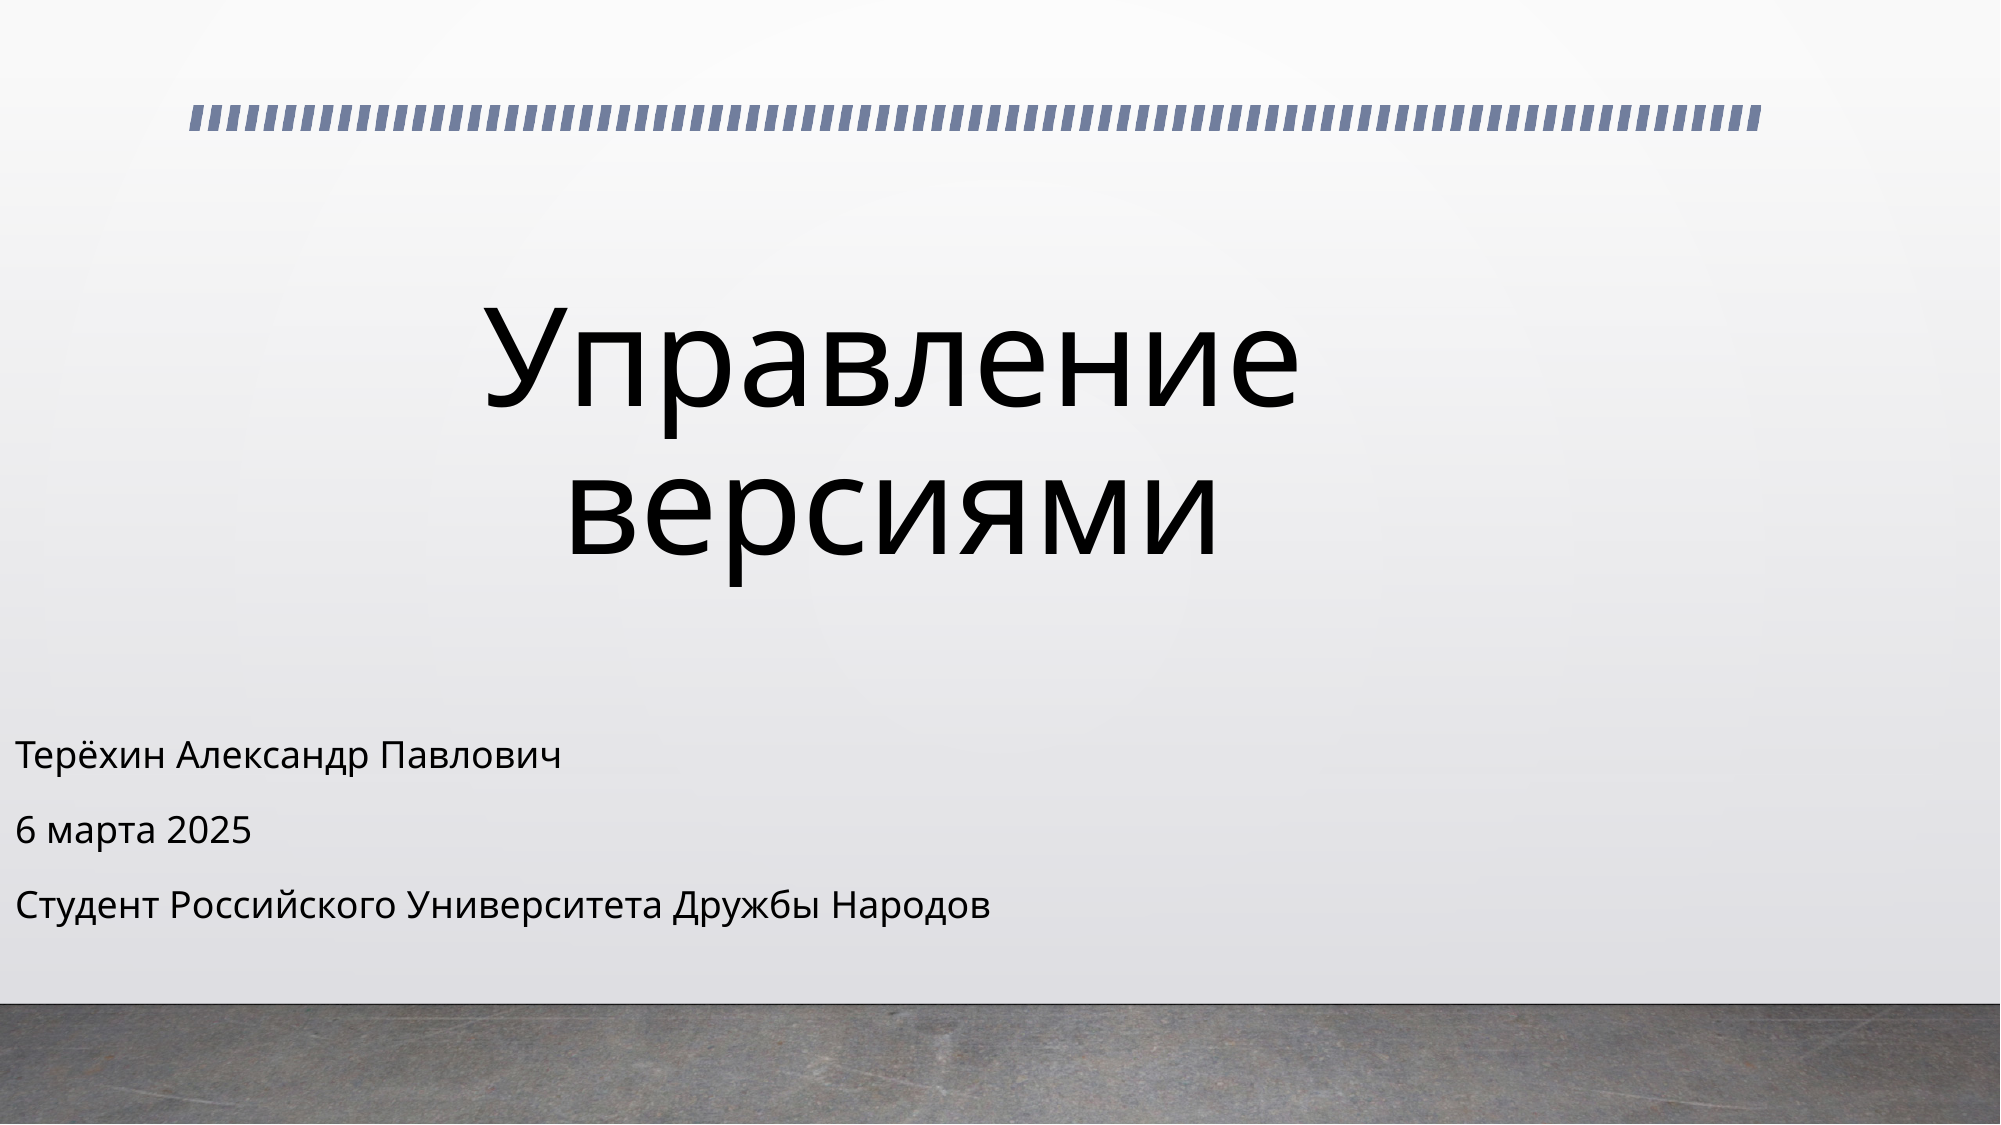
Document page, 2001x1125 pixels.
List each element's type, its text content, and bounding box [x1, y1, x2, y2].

subtitle Терёхин Александр Павлович 6 марта 2025 Студент Российского Университета Дружбы Народов [0, 707, 1063, 1004]
title Управление версиями [185, 155, 1602, 585]
picture [0, 1004, 2000, 1124]
